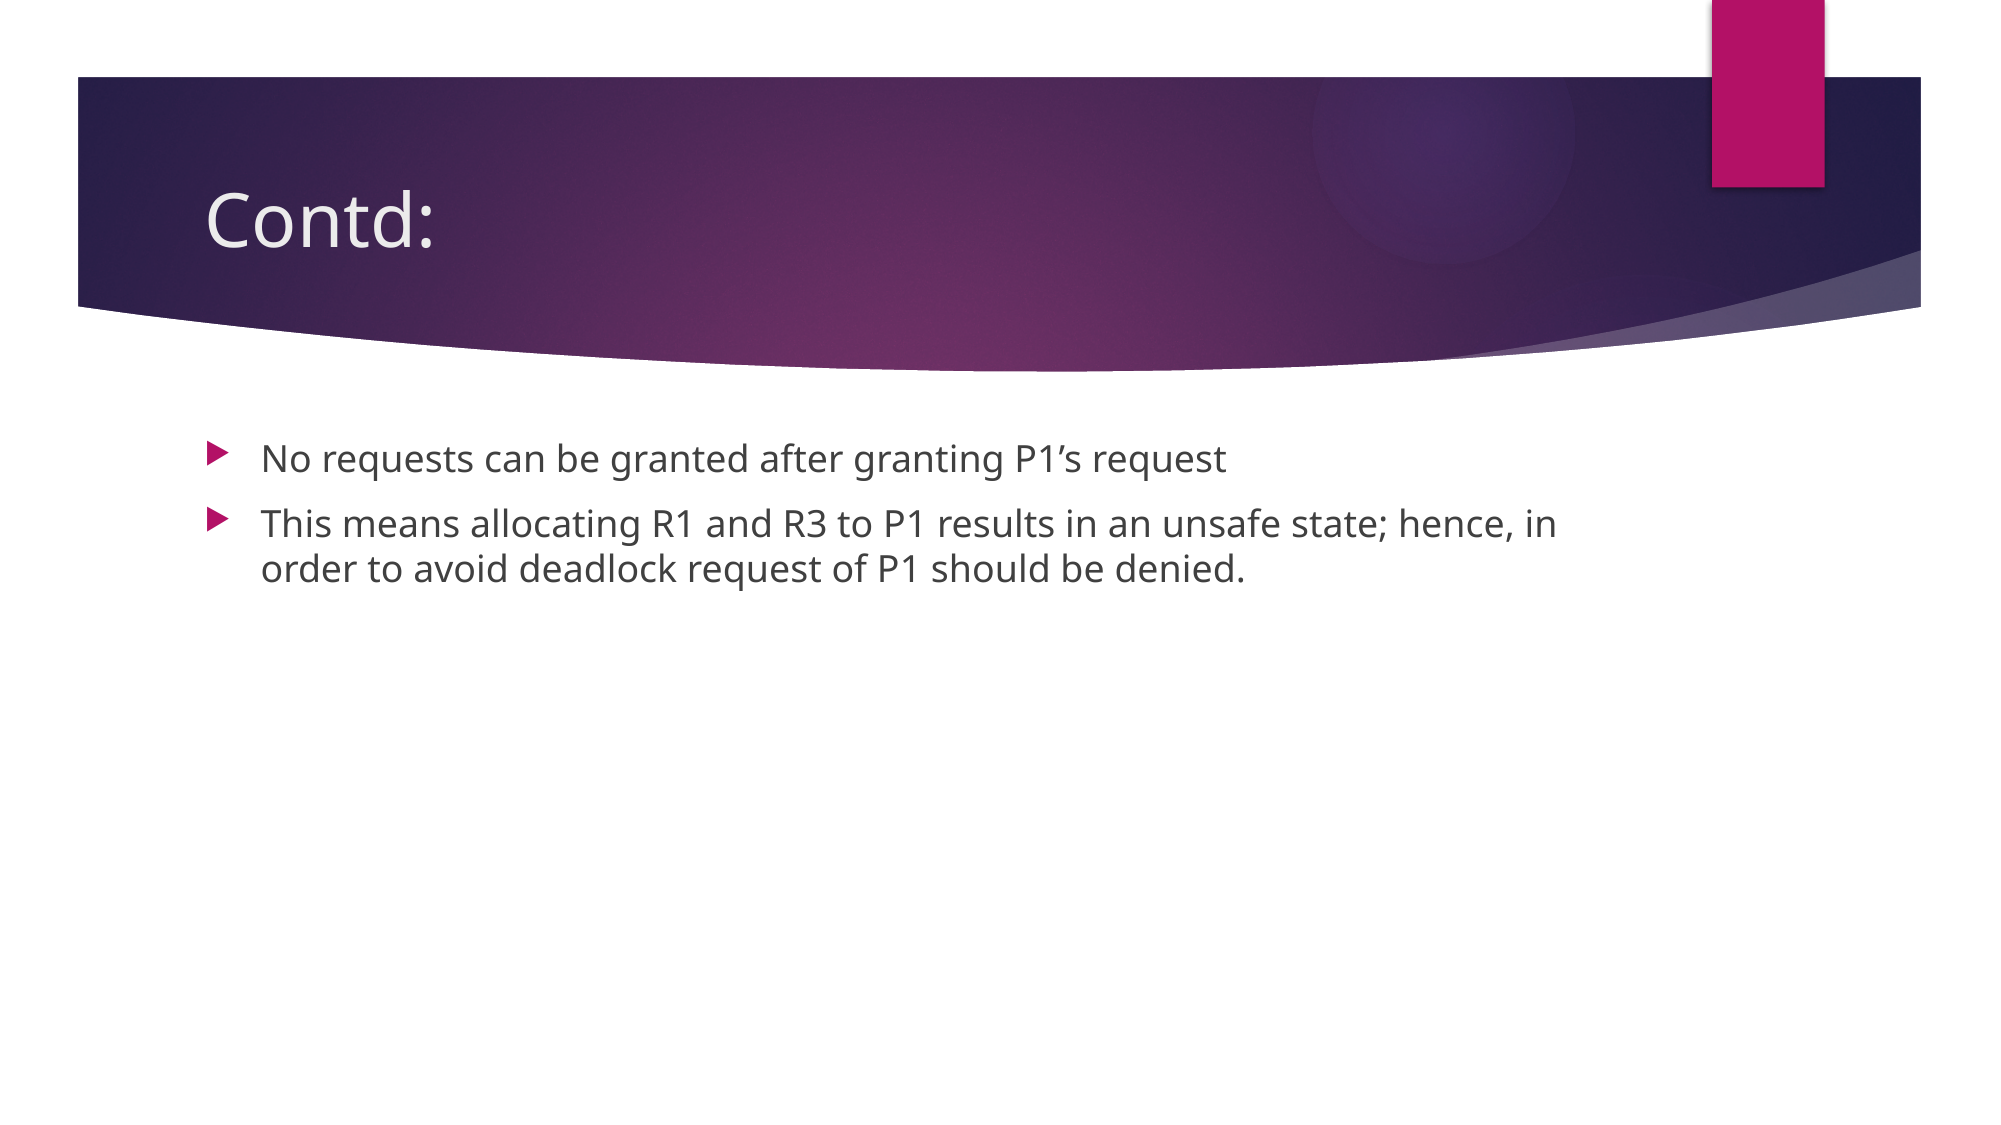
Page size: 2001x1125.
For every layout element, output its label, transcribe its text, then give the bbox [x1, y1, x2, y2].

list No requests can be granted after granting P1’s request This means allocating R1 and R3 to P1 results in an unsafe state; hence, in order to avoid deadlock request of P1 should be denied. [189, 427, 1638, 988]
title Contd: [189, 159, 1627, 276]
